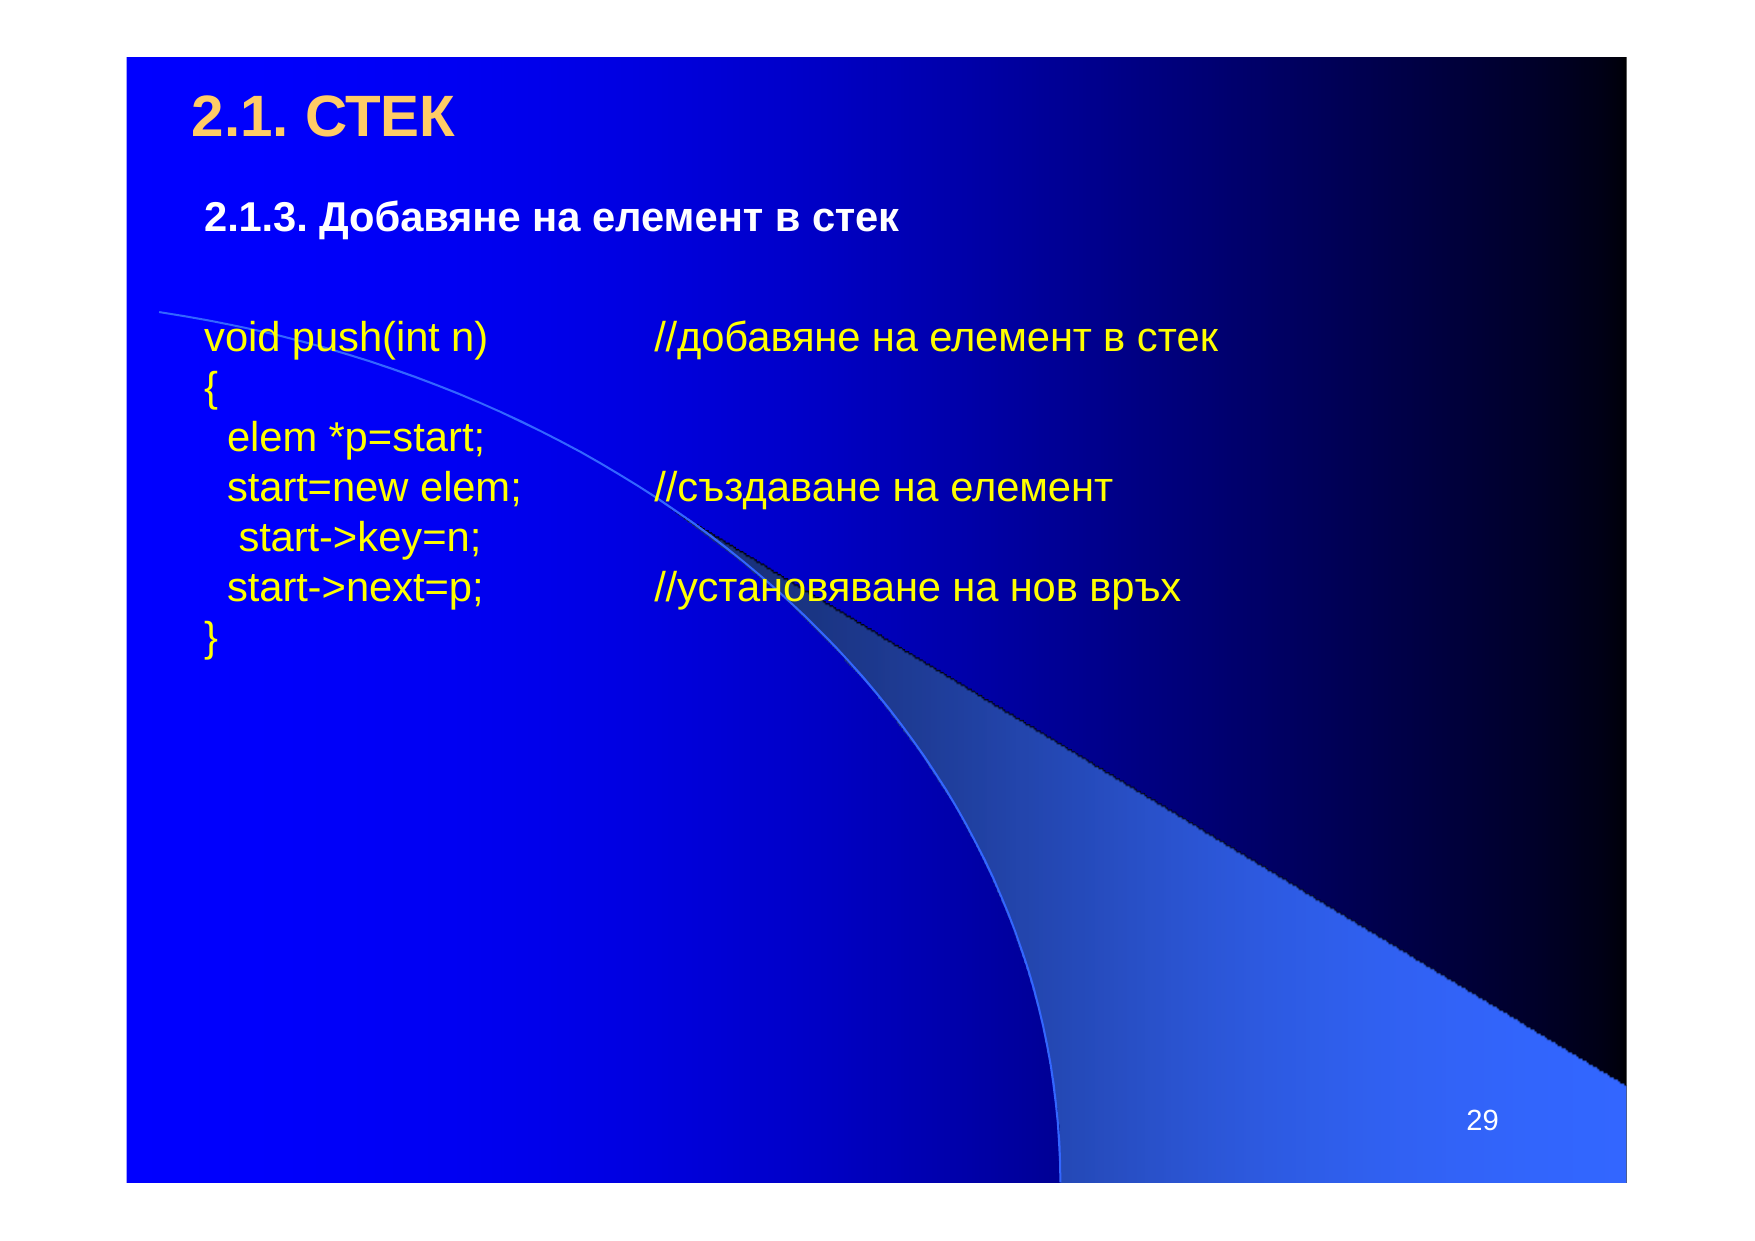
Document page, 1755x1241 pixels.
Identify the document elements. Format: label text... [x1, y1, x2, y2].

picture [126, 57, 1627, 1183]
text_box 2.1.3. Добавяне на елемент в стек [202, 187, 904, 240]
text_box void push(int n) { elem *p=start; start=new elem; start->key=n; start->next=p; } [202, 307, 525, 660]
slide_number 29 [1460, 1102, 1506, 1241]
text_box //установяване на нов връх [652, 557, 1187, 610]
text_box //създаване на елемент [652, 457, 1118, 510]
text_box //добавяне на елемент в стек [652, 307, 1225, 360]
title 2.1. СТЕК [189, 76, 460, 286]
